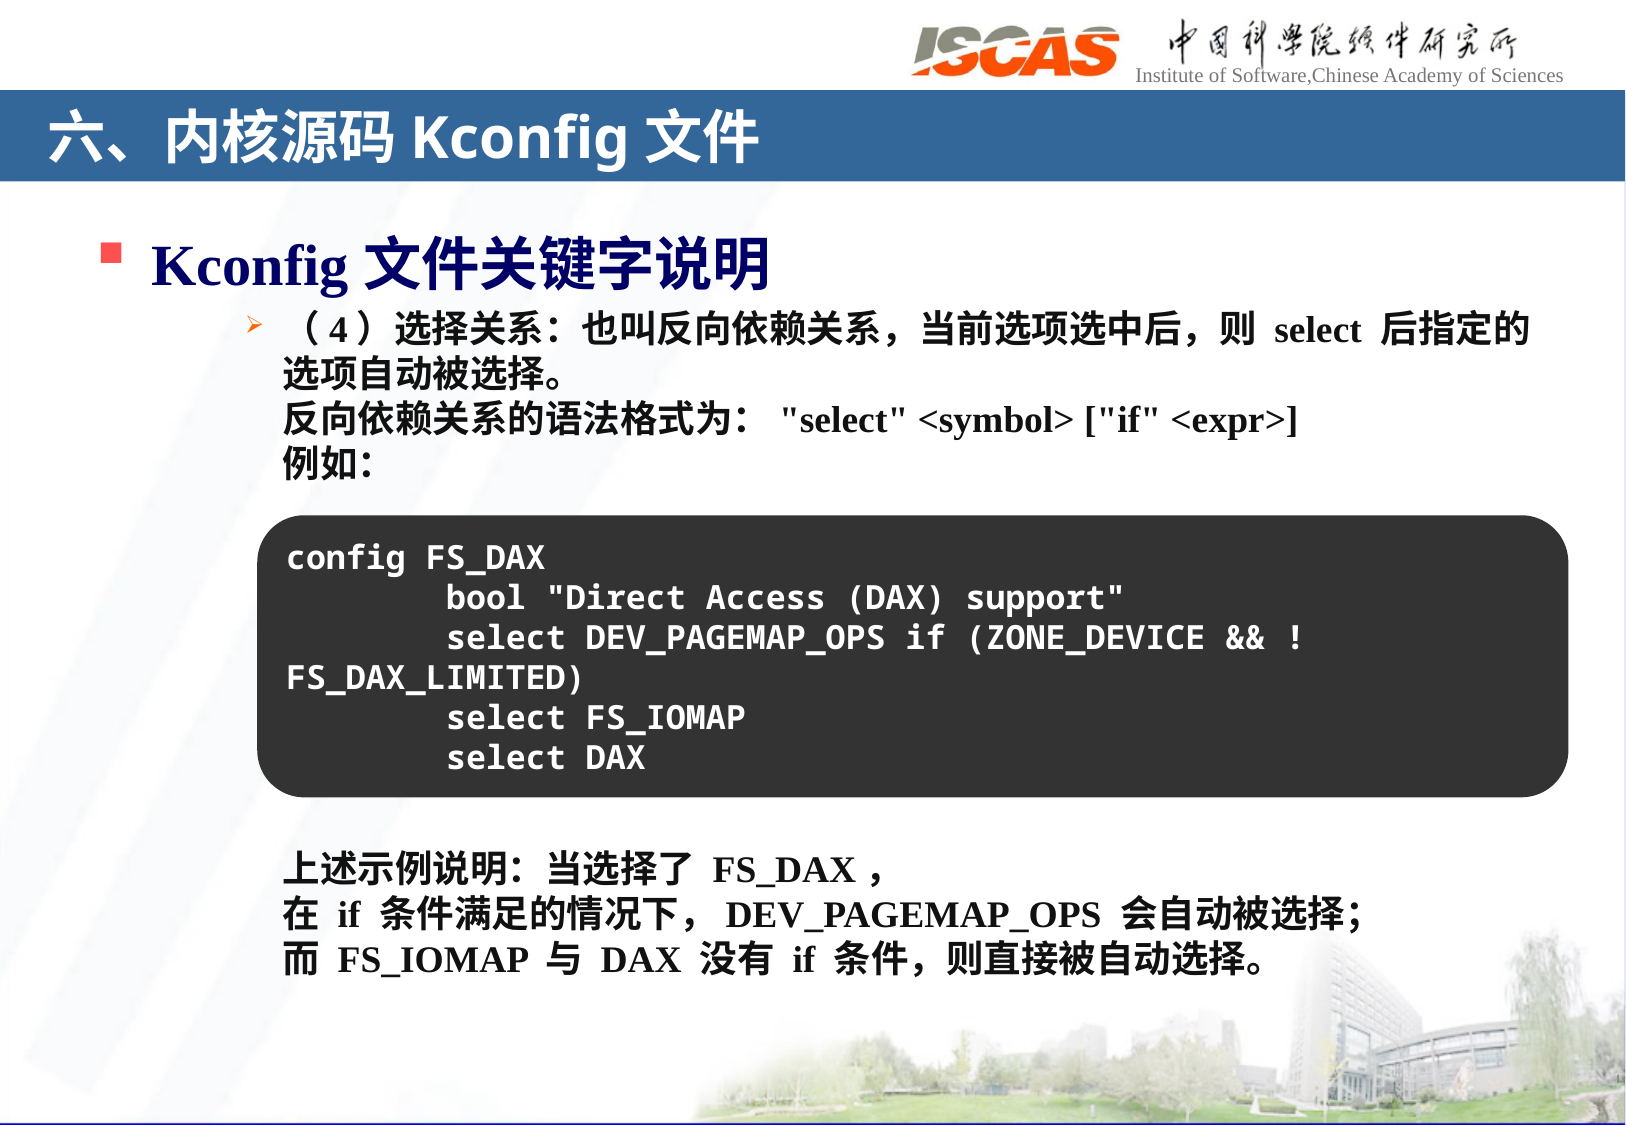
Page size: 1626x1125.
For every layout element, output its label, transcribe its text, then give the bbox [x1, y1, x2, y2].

picture [1166, 15, 1519, 71]
picture [907, 18, 1132, 87]
title 六、内核源码Kconfig文件 [0, 89, 1625, 182]
picture [0, 92, 1626, 1125]
list Kconfig文件关键字说明 （4）选择关系：也叫反向依赖关系，当前选项选中后，则 select 后指定的选项自动被选择。 反向依赖关系的语法格式为："select" <symbol> ["if" <expr>] 例如： 上述示例说明：当选择了 FS_DAX， 在 if 条件满足的情况下，DEV_PAGEMAP_OPS 会自动被选择； 而 FS_IOMAP 与 DAX 没有 if 条件，则直接被自动选择。 [79, 219, 1581, 1125]
text_box config FS_DAX bool "Direct Access (DAX) support" select DEV_PAGEMAP_OPS if (ZONE_DEVICE && !FS_DAX_LIMITED) select FS_IOMAP select DAX [257, 515, 1569, 798]
